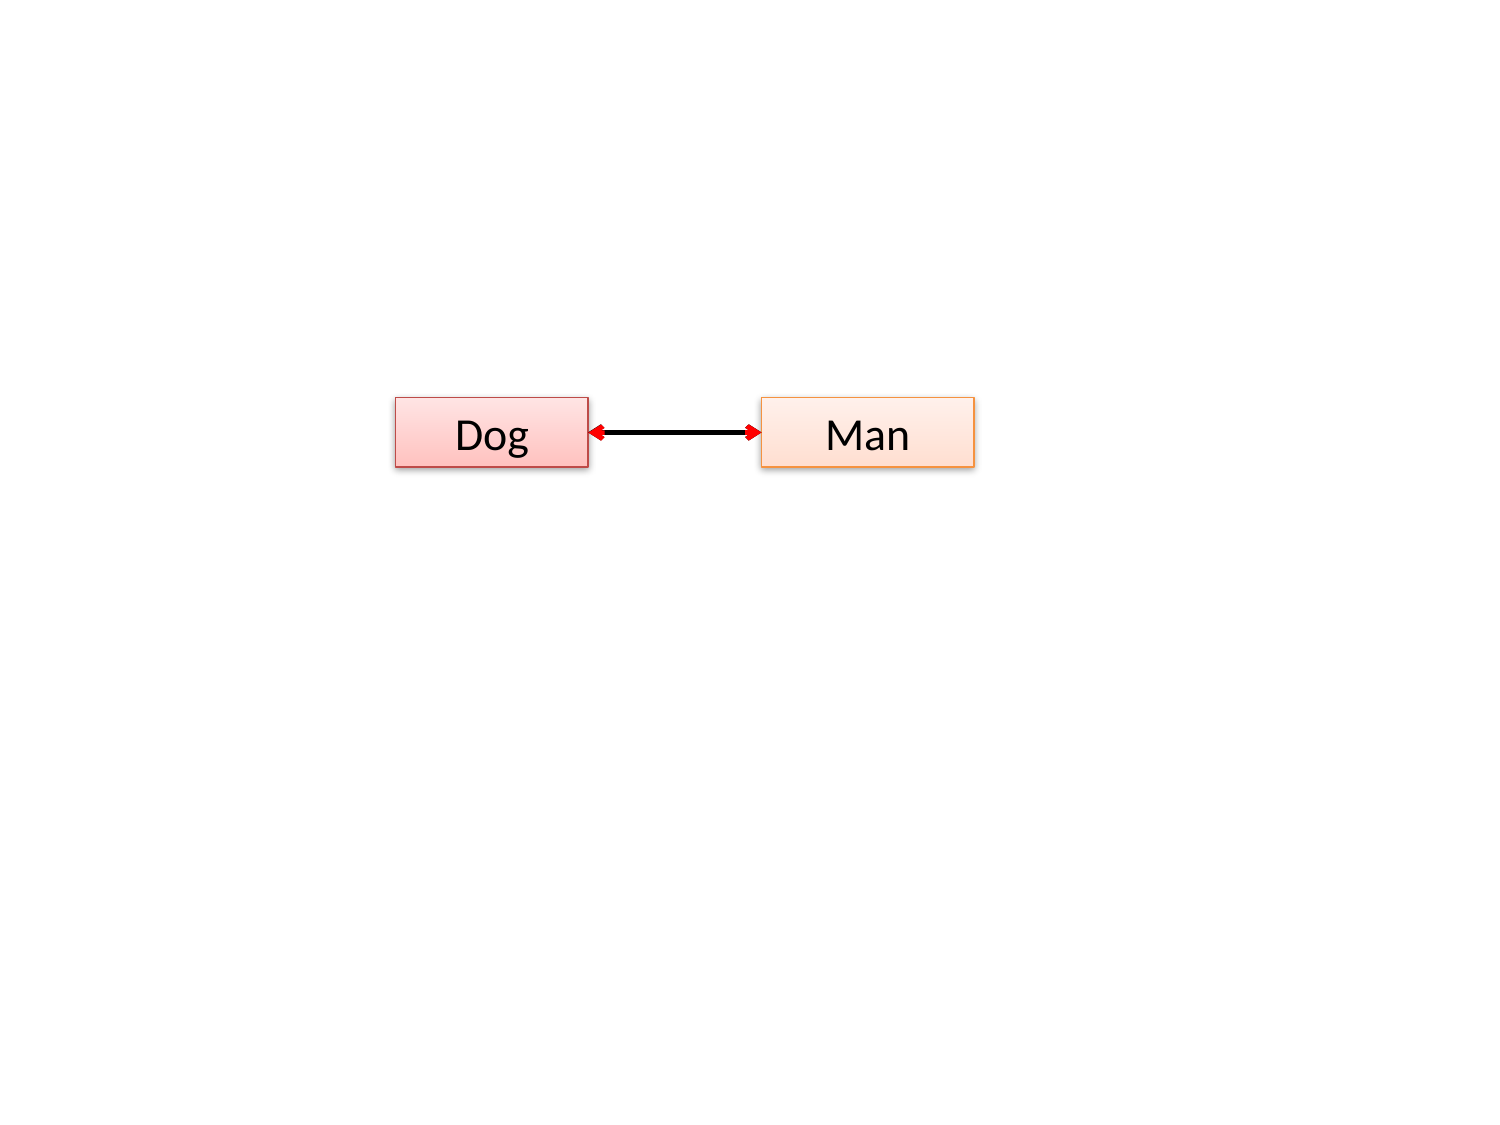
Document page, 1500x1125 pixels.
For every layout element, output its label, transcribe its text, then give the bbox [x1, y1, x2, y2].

text_box Dog [395, 397, 589, 468]
text_box Man [761, 397, 975, 468]
